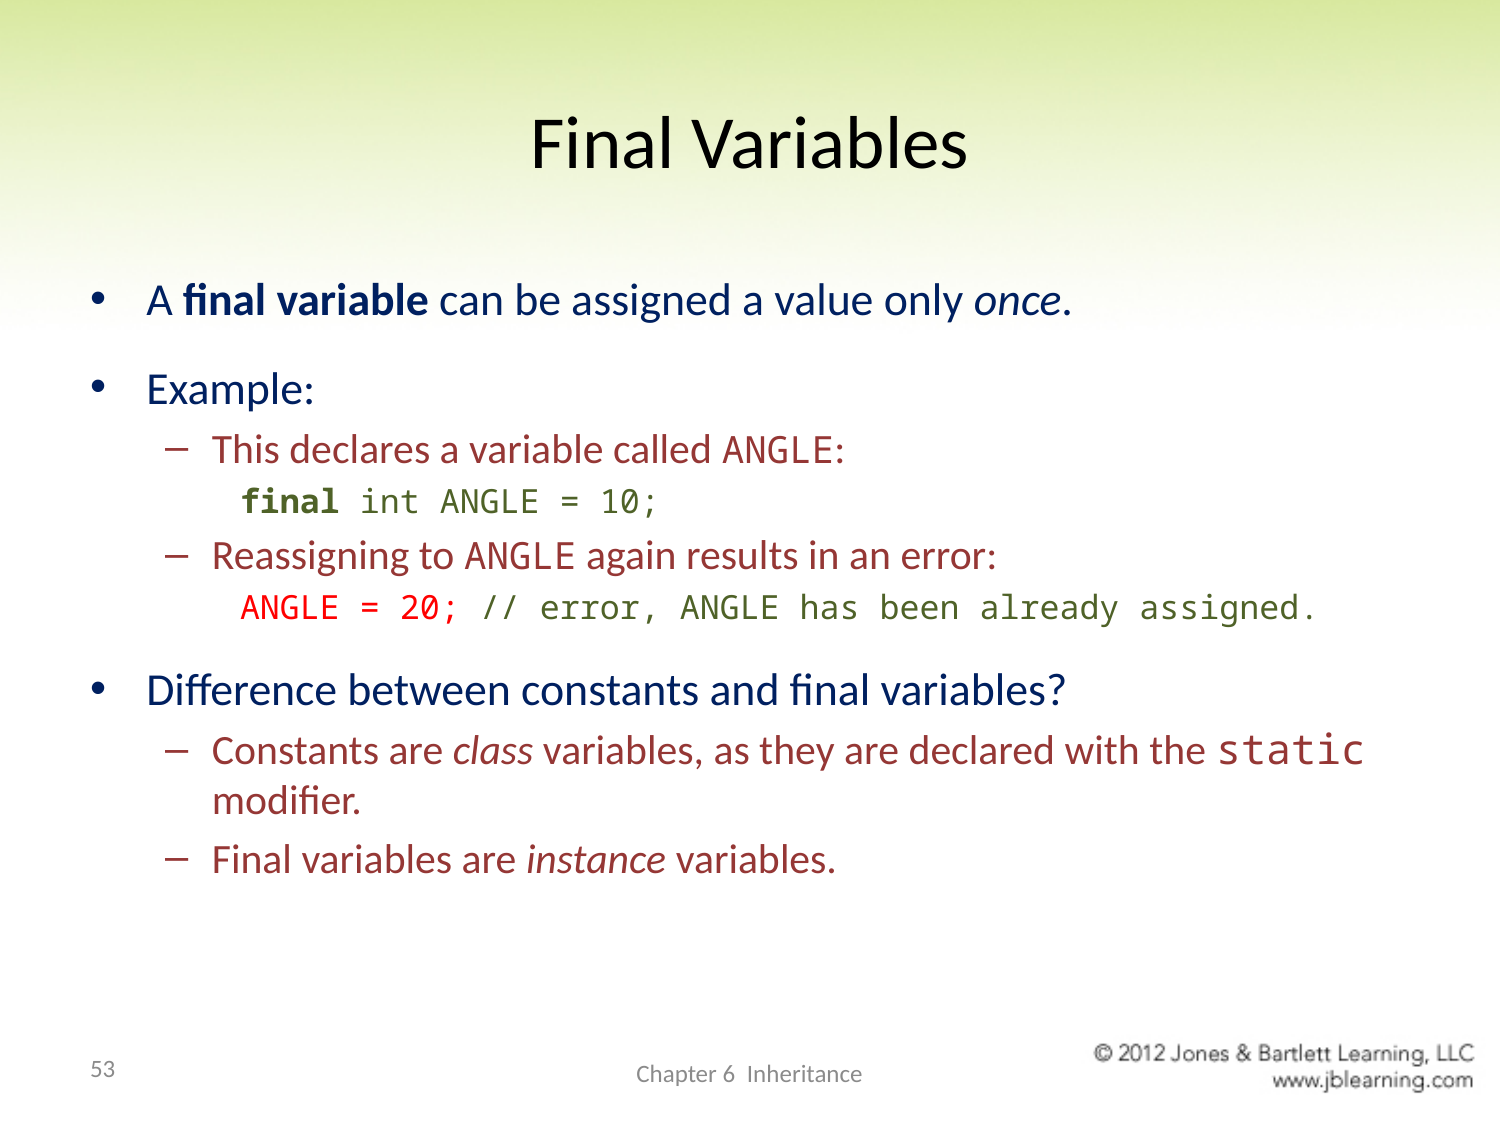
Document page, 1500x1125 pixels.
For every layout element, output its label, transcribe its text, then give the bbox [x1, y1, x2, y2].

slide_number 53 [75, 1037, 425, 1098]
footer Chapter 6 Inheritance [512, 1042, 988, 1103]
picture [0, 0, 1500, 1125]
list A final variable can be assigned a value only once. Example: This declares a variable called ANGLE: final int ANGLE = 10; Reassigning to ANGLE again results in an error: ANGLE = 20; // error, ANGLE has been already assigned. Difference between constants and final variables? Constants are class variables, as they are declared with the static modifier. Final variables are instance variables. [75, 262, 1425, 1005]
title Final Variables [75, 45, 1425, 233]
